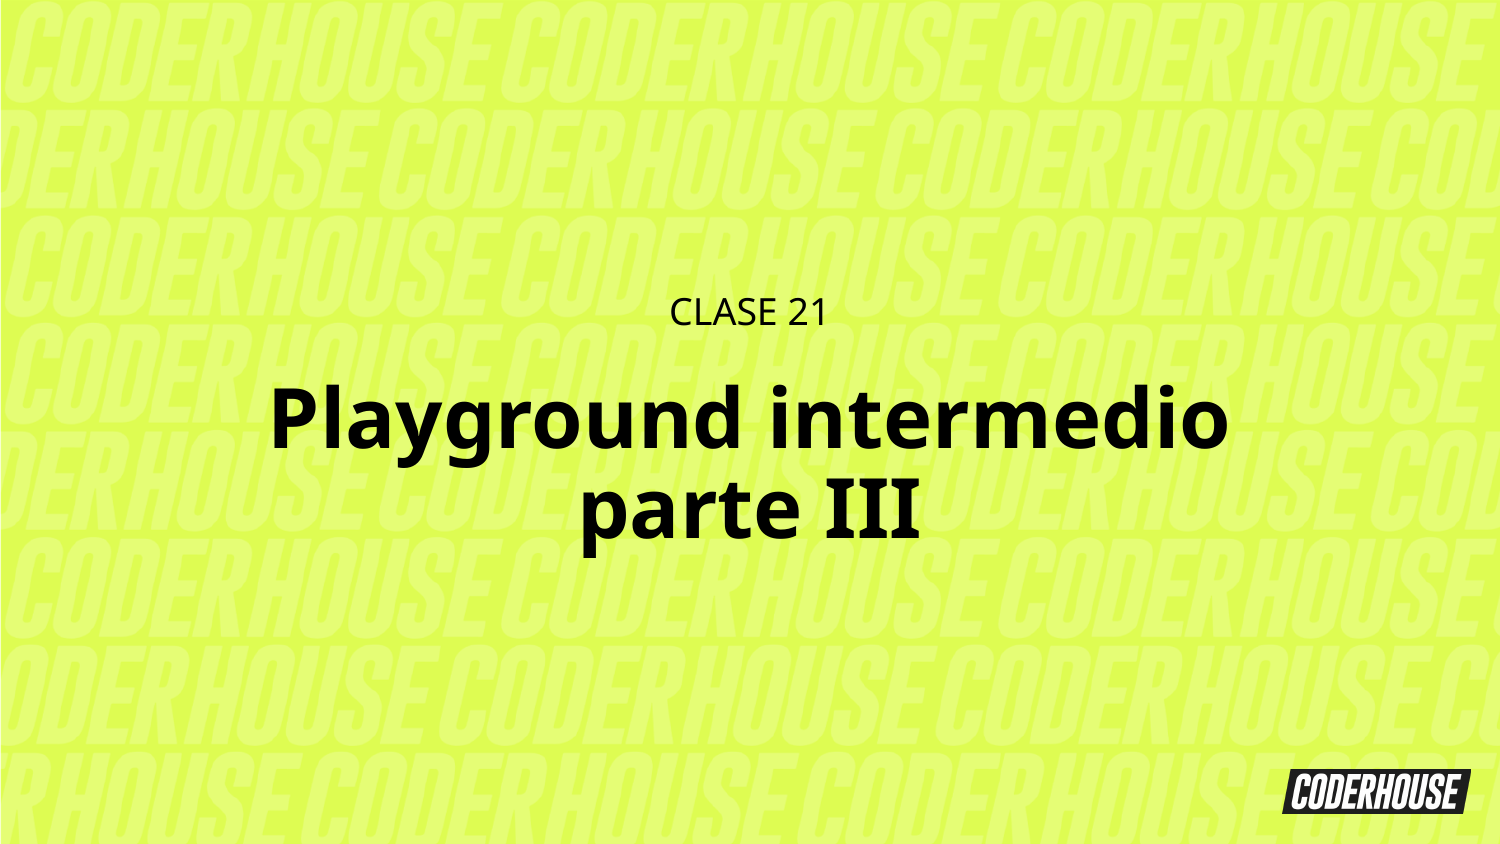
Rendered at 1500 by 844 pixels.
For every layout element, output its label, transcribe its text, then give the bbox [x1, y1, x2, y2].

text_box Playground intermedio parte III [239, 361, 1261, 572]
text_box CLASE 21 [239, 273, 1261, 349]
picture [0, 0, 1500, 844]
